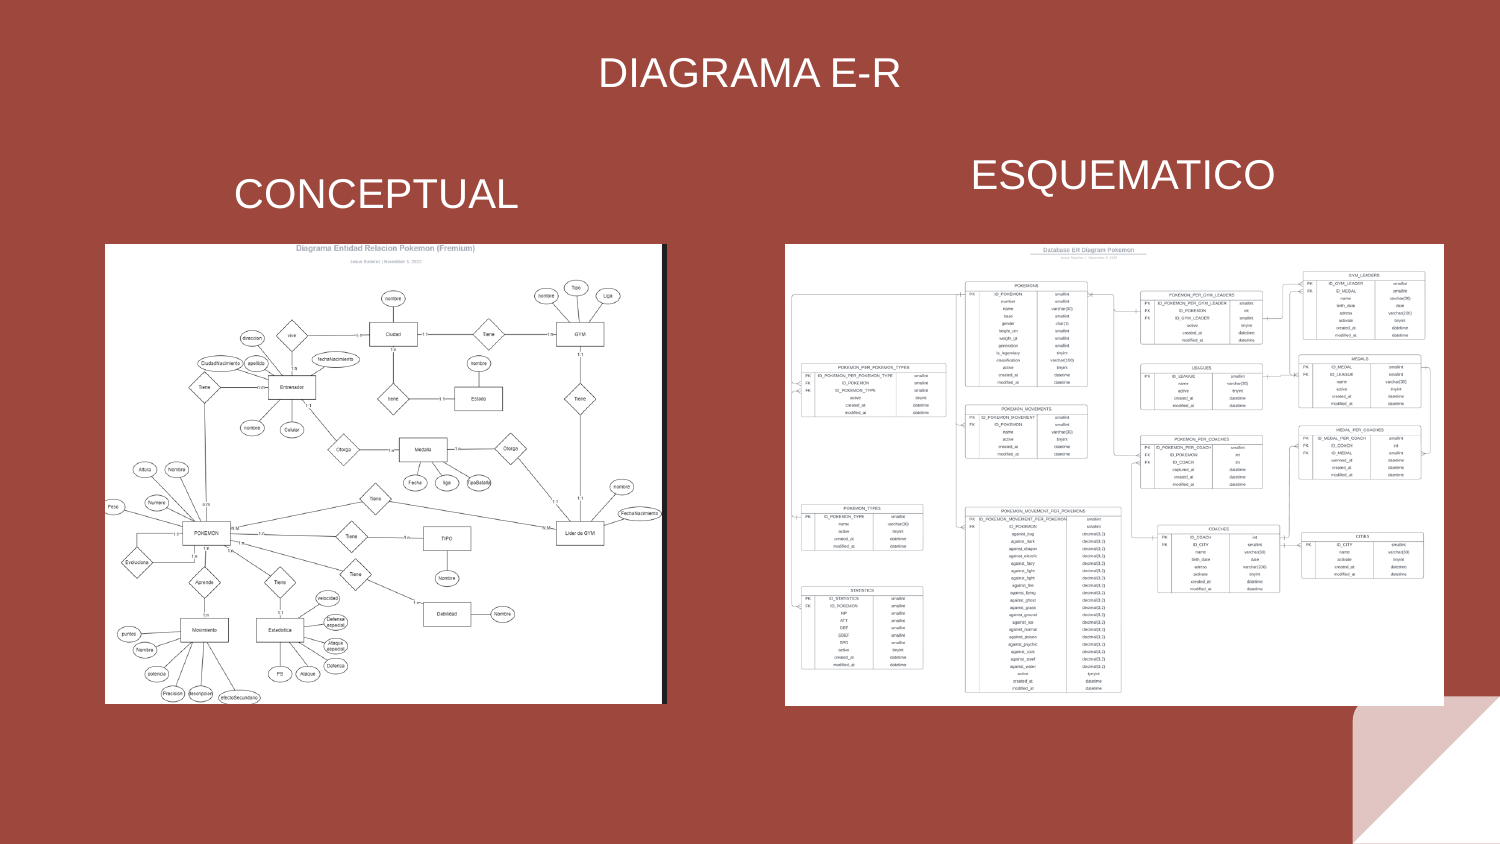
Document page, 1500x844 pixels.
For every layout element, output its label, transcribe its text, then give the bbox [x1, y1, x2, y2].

text_box ESQUEMATICO [833, 140, 1413, 206]
text_box CONCEPTUAL [86, 159, 667, 225]
text_box DIAGRAMA E-R [460, 38, 1040, 104]
picture [105, 244, 667, 704]
picture [784, 244, 1444, 707]
